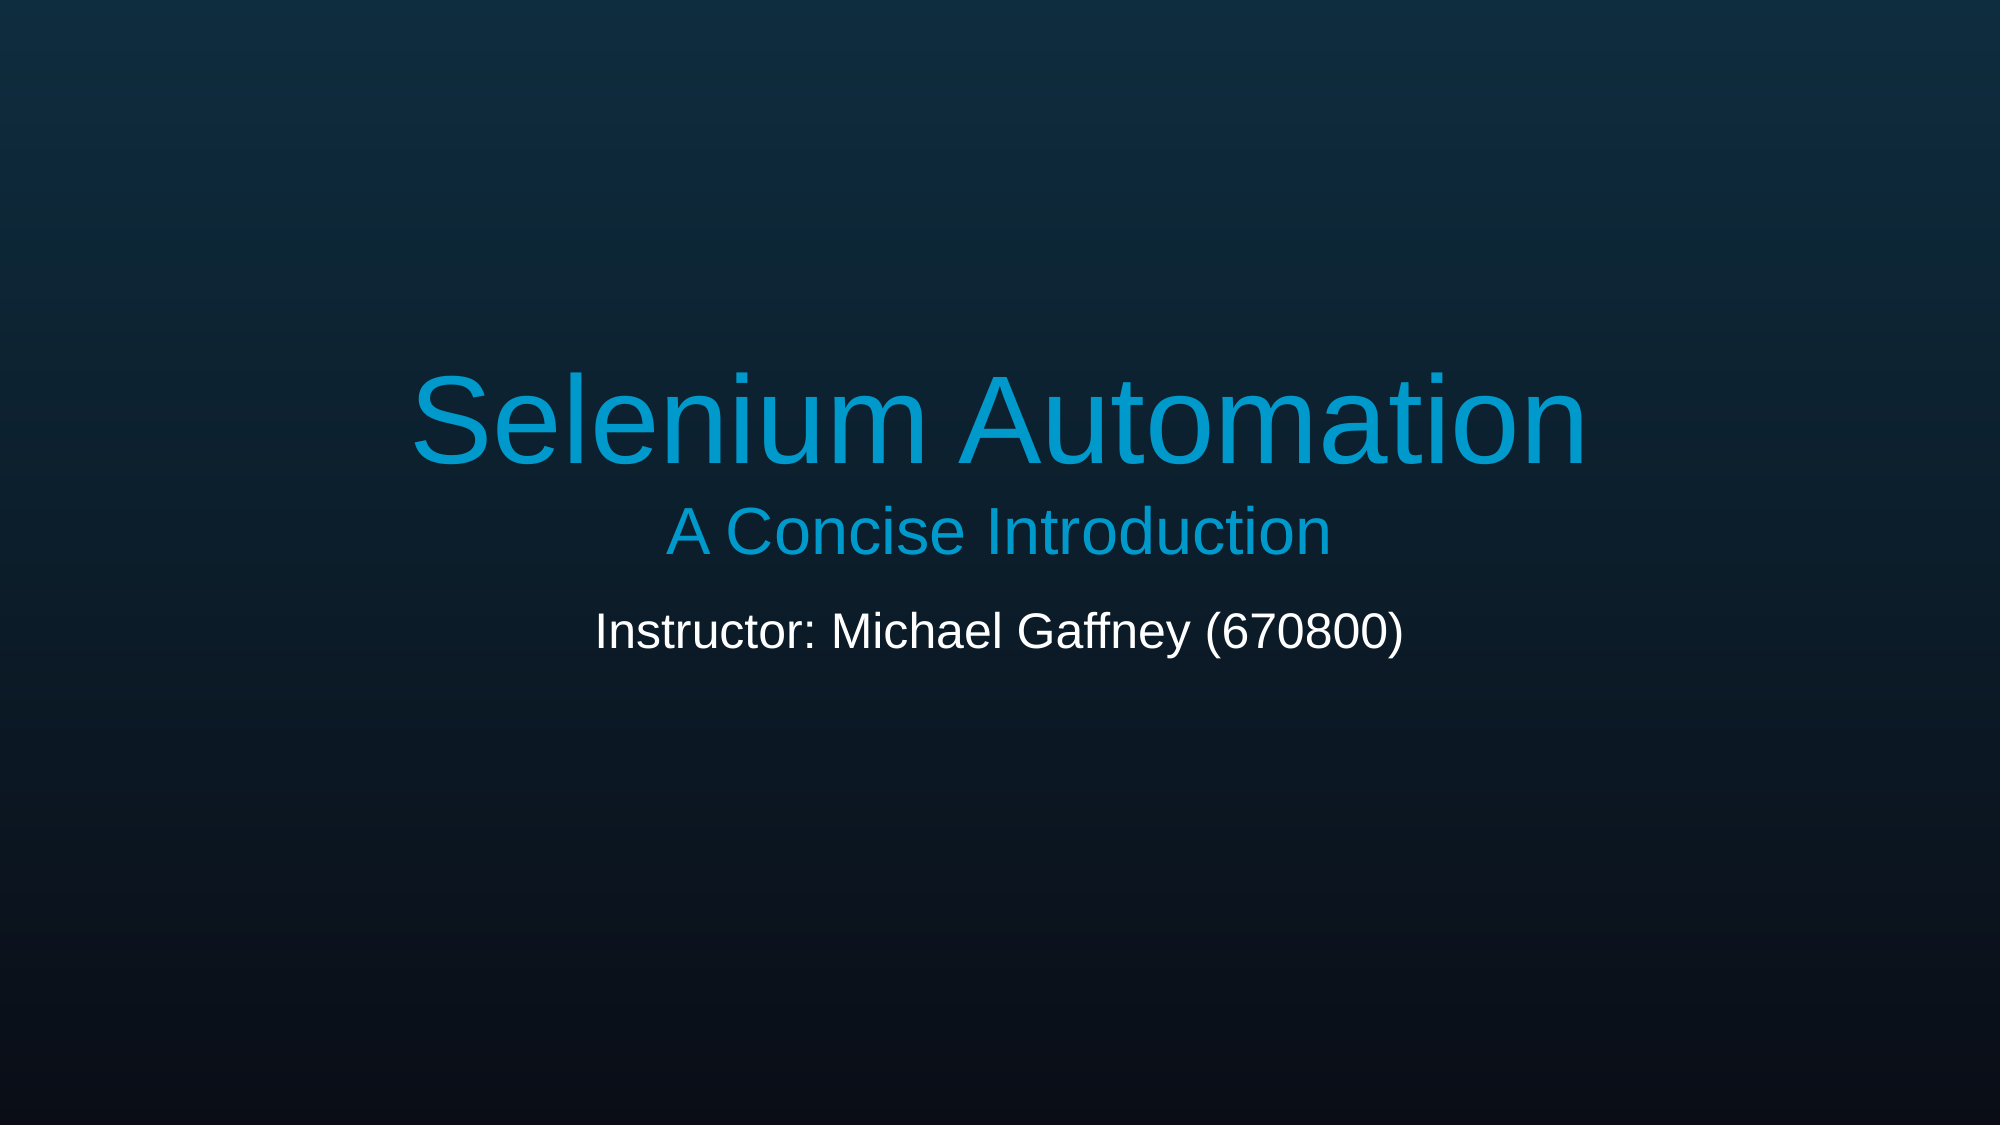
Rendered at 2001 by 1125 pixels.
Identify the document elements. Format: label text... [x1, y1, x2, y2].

title Selenium Automation A Concise Introduction [249, 184, 1750, 576]
subtitle Instructor: Michael Gaffney (670800) [249, 590, 1750, 863]
